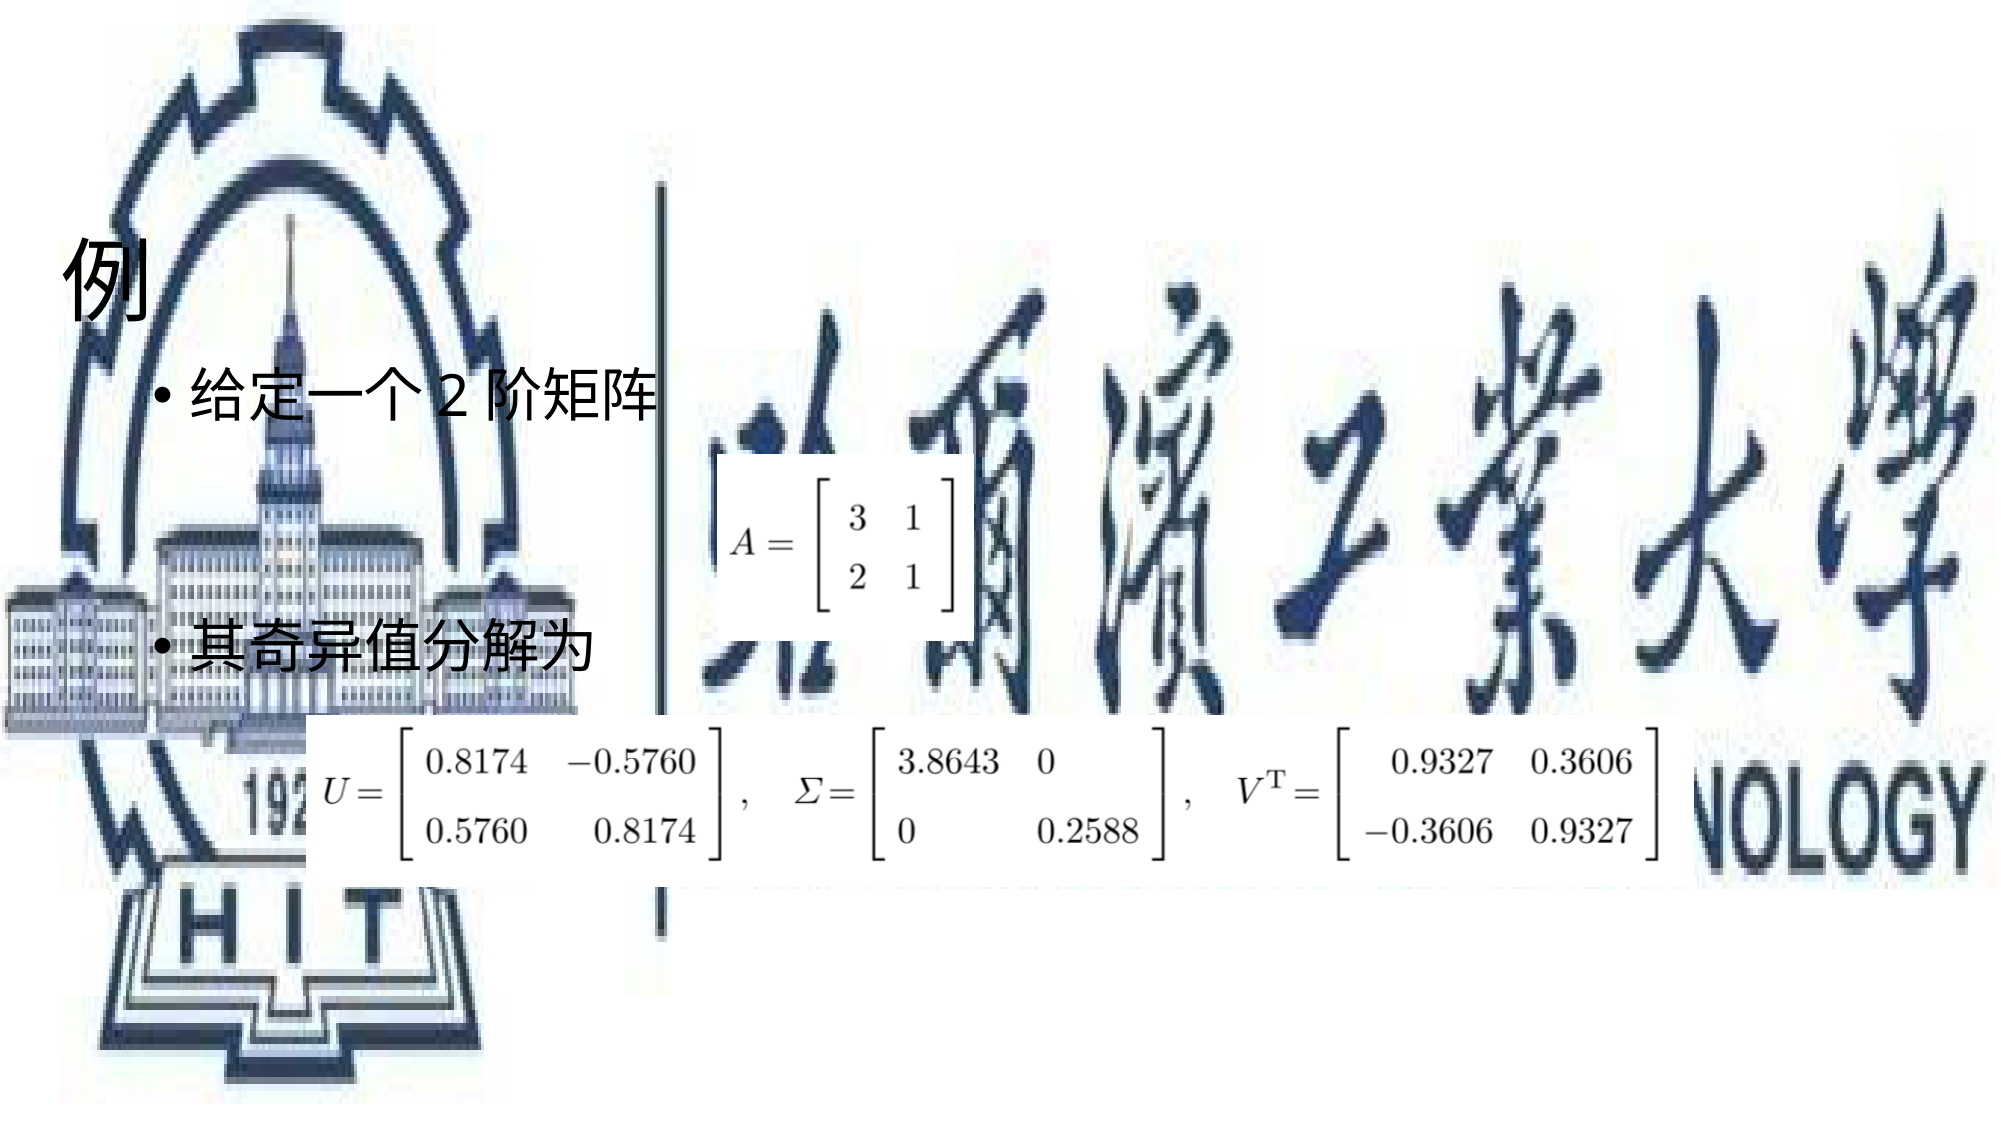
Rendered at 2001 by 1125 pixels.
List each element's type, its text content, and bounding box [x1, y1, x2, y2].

picture [0, 0, 2001, 1125]
list 给定一个2阶矩阵 其奇异值分解为 [137, 358, 1863, 1073]
title 例 [46, 176, 1772, 394]
